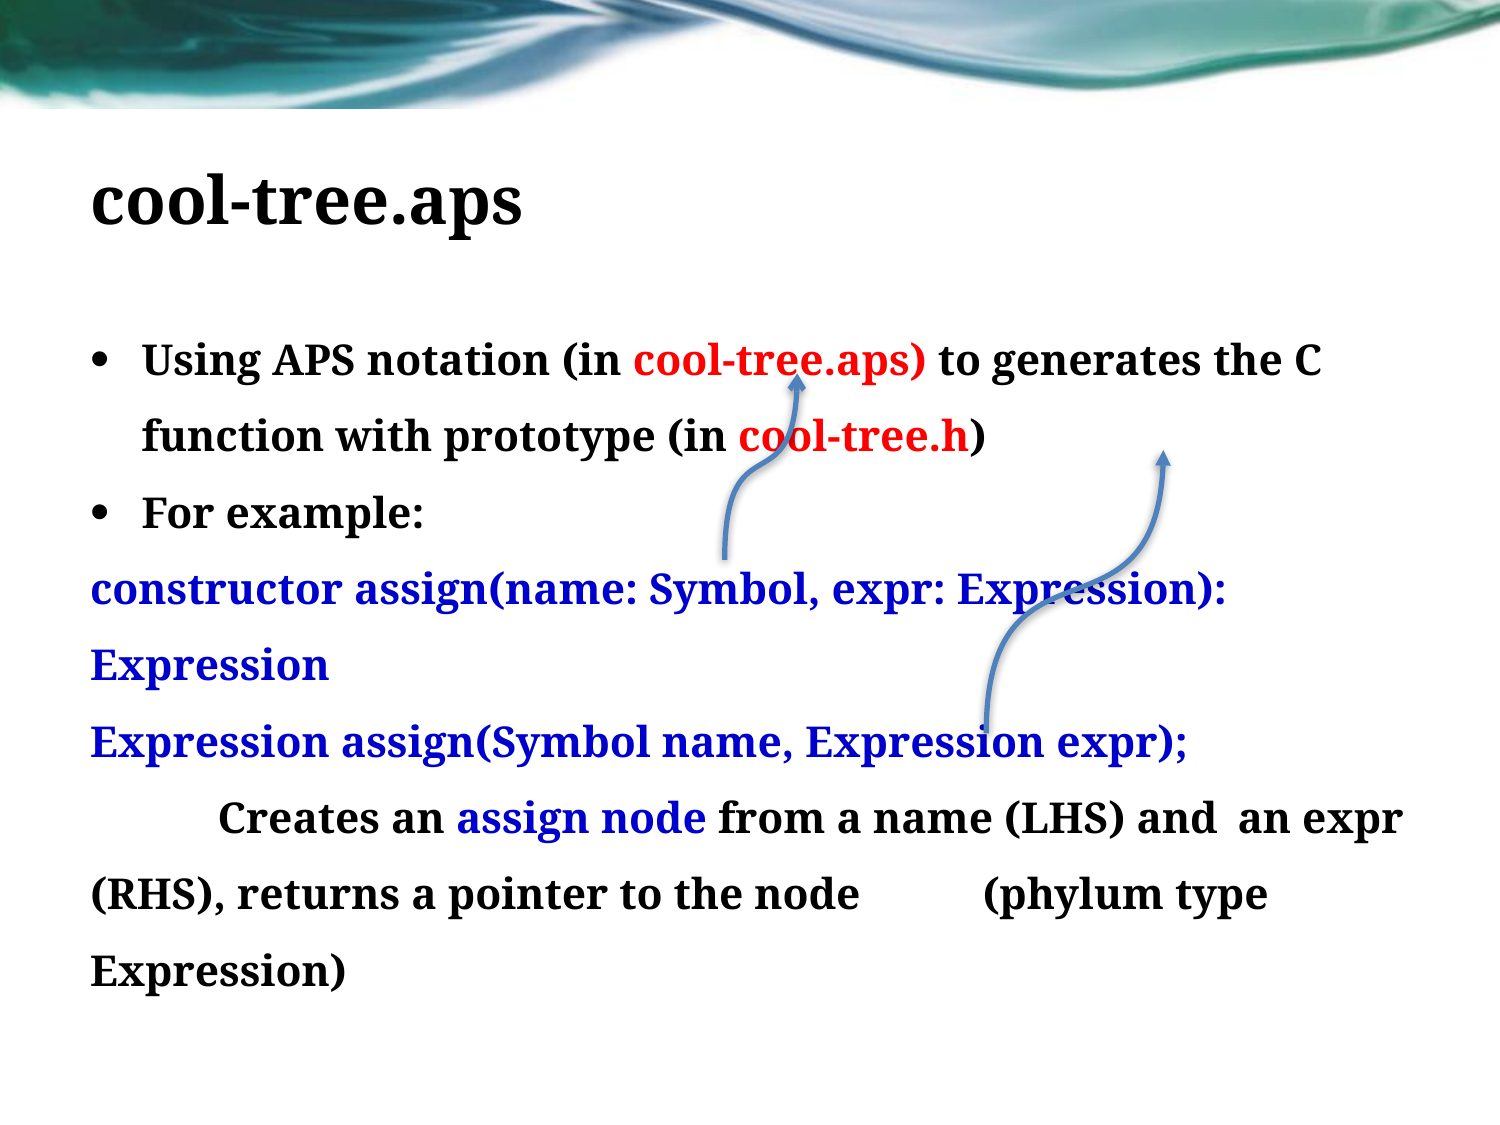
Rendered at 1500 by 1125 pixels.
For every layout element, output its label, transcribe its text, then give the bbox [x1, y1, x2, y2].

list Using APS notation (in cool-tree.aps) to generates the C function with prototype (in cool-tree.h) For example: constructor assign(name: Symbol, expr: Expression): Expression Expression assign(Symbol name, Expression expr); Creates an assign node from a name (LHS) and an expr (RHS), returns a pointer to the node (phylum type Expression) [75, 299, 1425, 1005]
picture [0, 0, 1500, 109]
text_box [932, 502, 1217, 681]
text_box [667, 430, 855, 504]
title cool-tree.aps [75, 149, 1425, 299]
